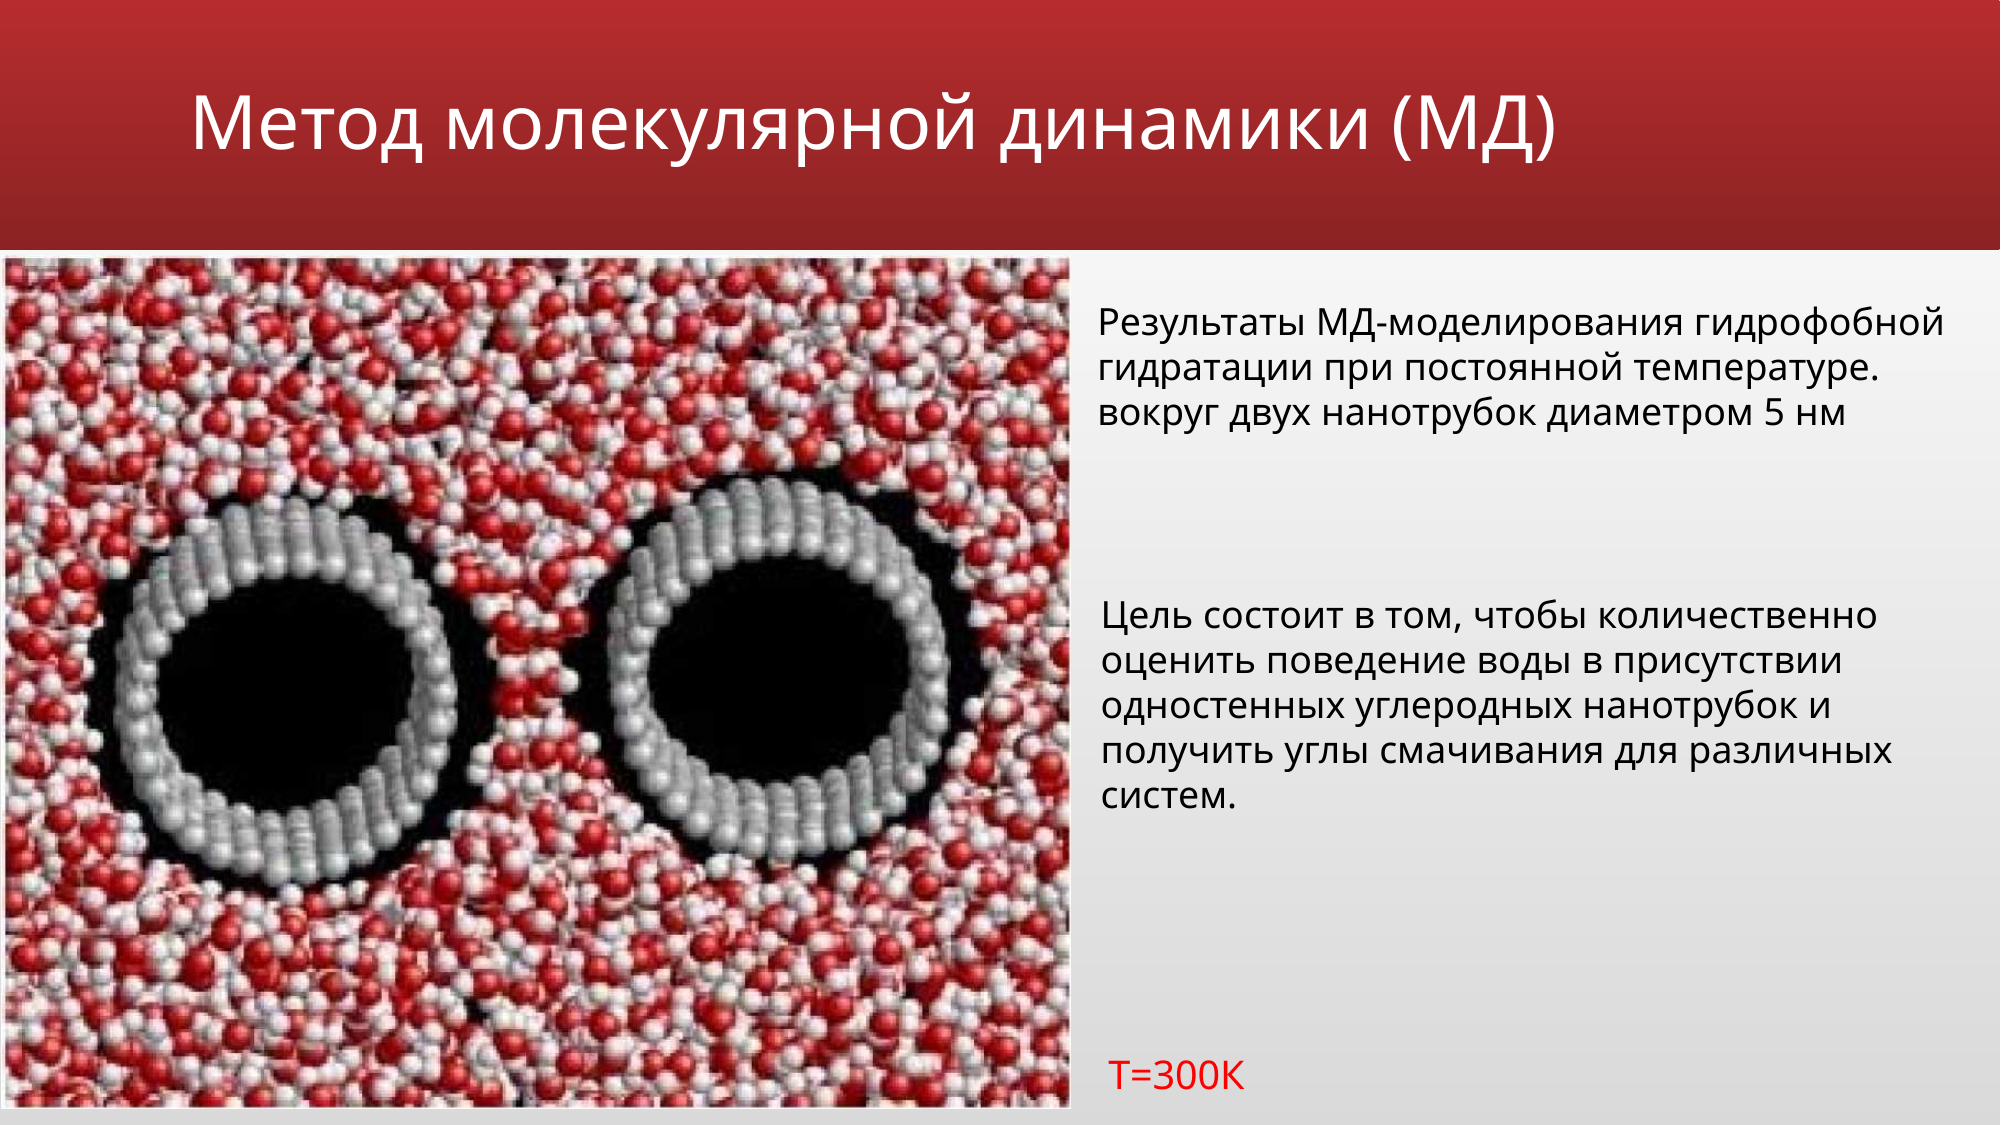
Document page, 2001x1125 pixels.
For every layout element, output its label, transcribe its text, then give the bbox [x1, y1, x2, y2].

picture [1, 255, 1071, 1109]
text_box Т=300К [1071, 1050, 1171, 1109]
text_box Цель состоит в том, чтобы количественно оценить поведение воды в присутствии одностенных углеродных нанотрубок и получить углы смачивания для различных систем. [1085, 583, 1972, 824]
title Метод молекулярной динамики (МД) [174, 16, 1825, 234]
text_box Результаты МД-моделирования гидрофобной гидратации при постоянной температуре. вокруг двух нанотрубок диаметром 5 нм [1082, 290, 1969, 441]
